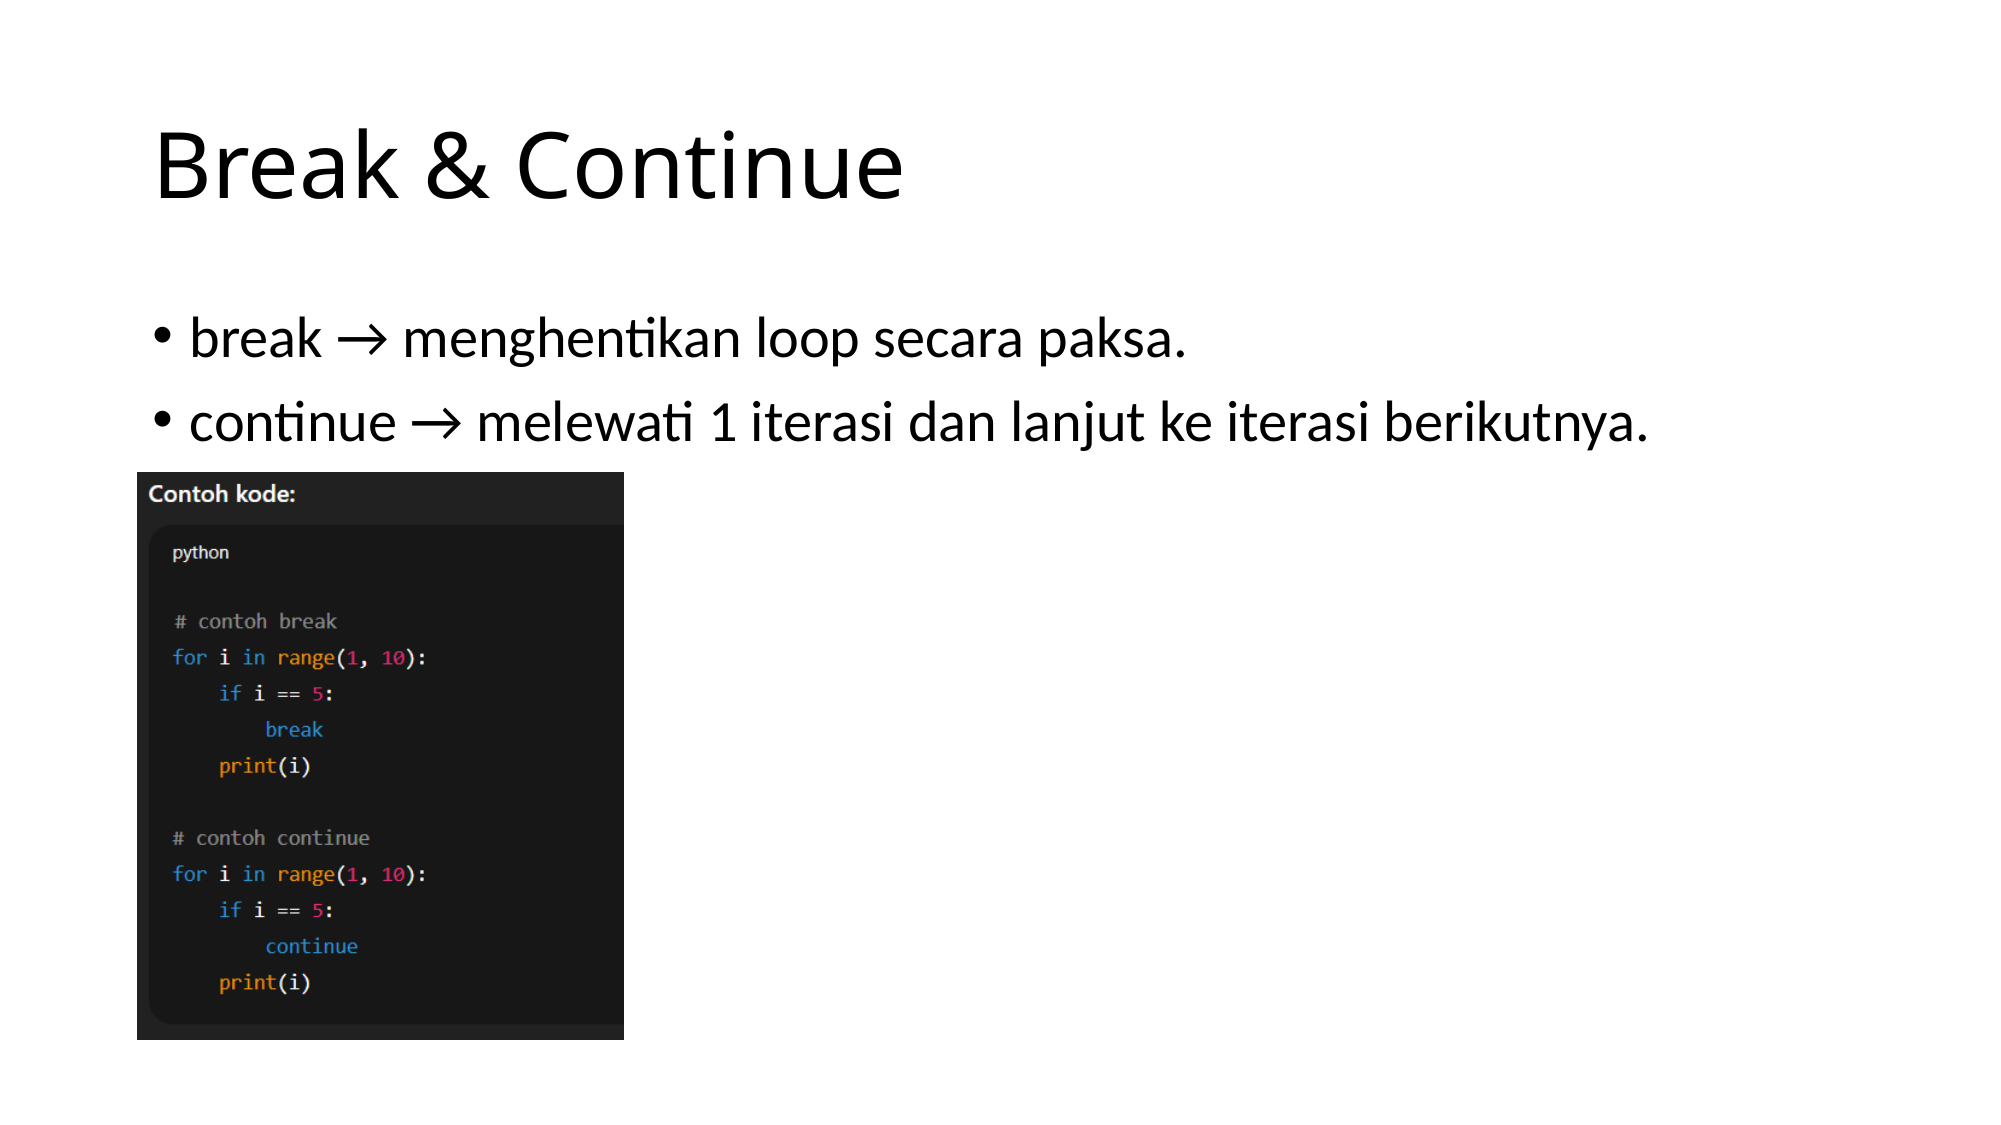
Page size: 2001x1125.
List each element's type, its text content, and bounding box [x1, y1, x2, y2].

list break → menghentikan loop secara paksa. continue → melewati 1 iterasi dan lanjut ke iterasi berikutnya. [137, 299, 1863, 1014]
picture [137, 472, 624, 1040]
title Break & Continue [137, 59, 1863, 278]
